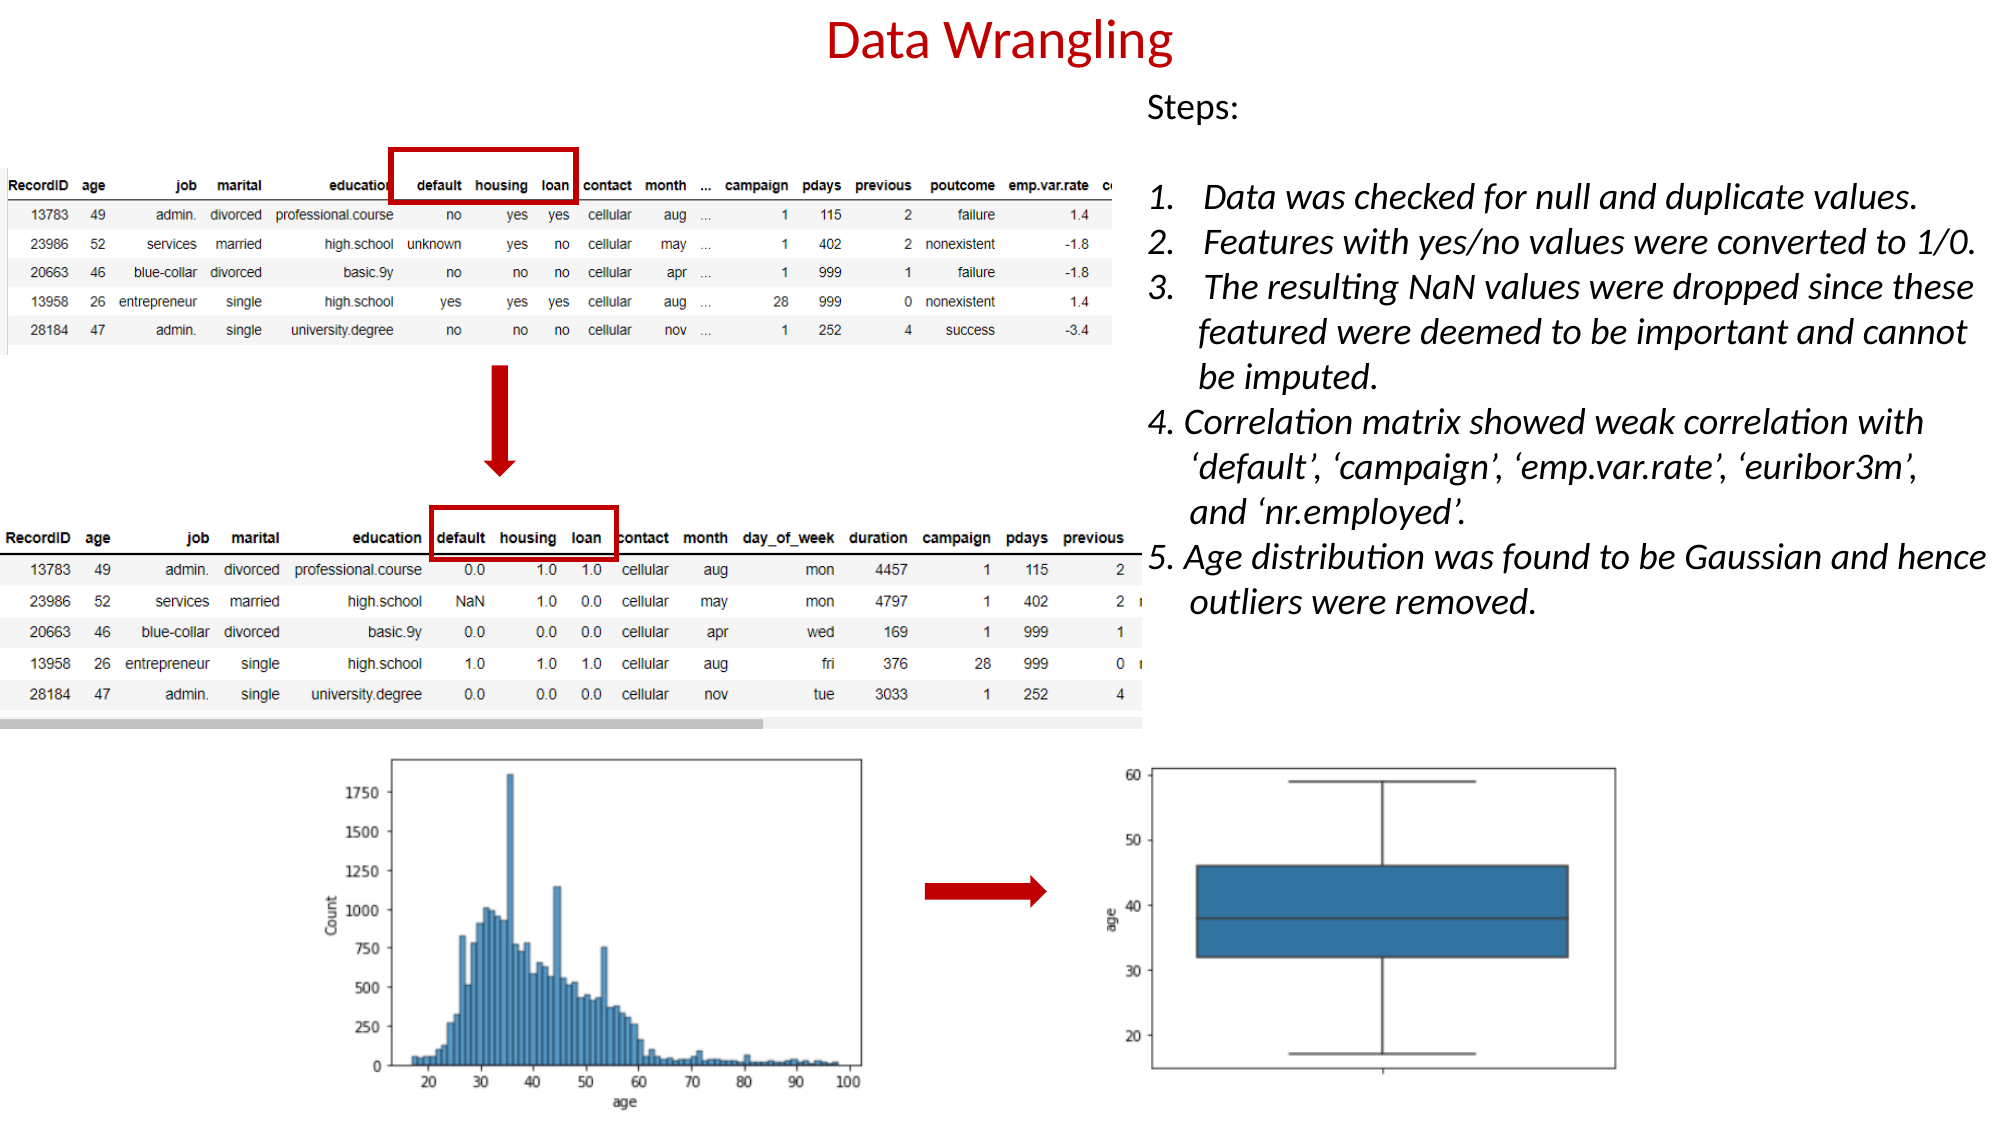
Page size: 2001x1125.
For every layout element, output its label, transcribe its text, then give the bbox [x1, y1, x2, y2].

picture [313, 747, 882, 1122]
picture [1090, 757, 1639, 1083]
picture [0, 518, 1142, 729]
text_box [481, 364, 519, 479]
text_box [923, 872, 1049, 911]
text_box [430, 506, 617, 518]
text_box Data Wrangling [249, 3, 1750, 79]
text_box [390, 149, 577, 168]
text_box Steps: Data was checked for null and duplicate values. Features with yes/no values were converted to 1/0. The resulting NaN values were dropped since these featured were deemed to be important and cannot be imputed. 4. Correlation matrix showed weak correlation with ‘default’, ‘campaign’, ‘emp.var.rate’, ‘euribor3m’, and ‘nr.employed’. 5. Age distribution was found to be Gaussian and hence outliers were removed. [1132, 74, 2000, 675]
picture [0, 168, 1112, 355]
